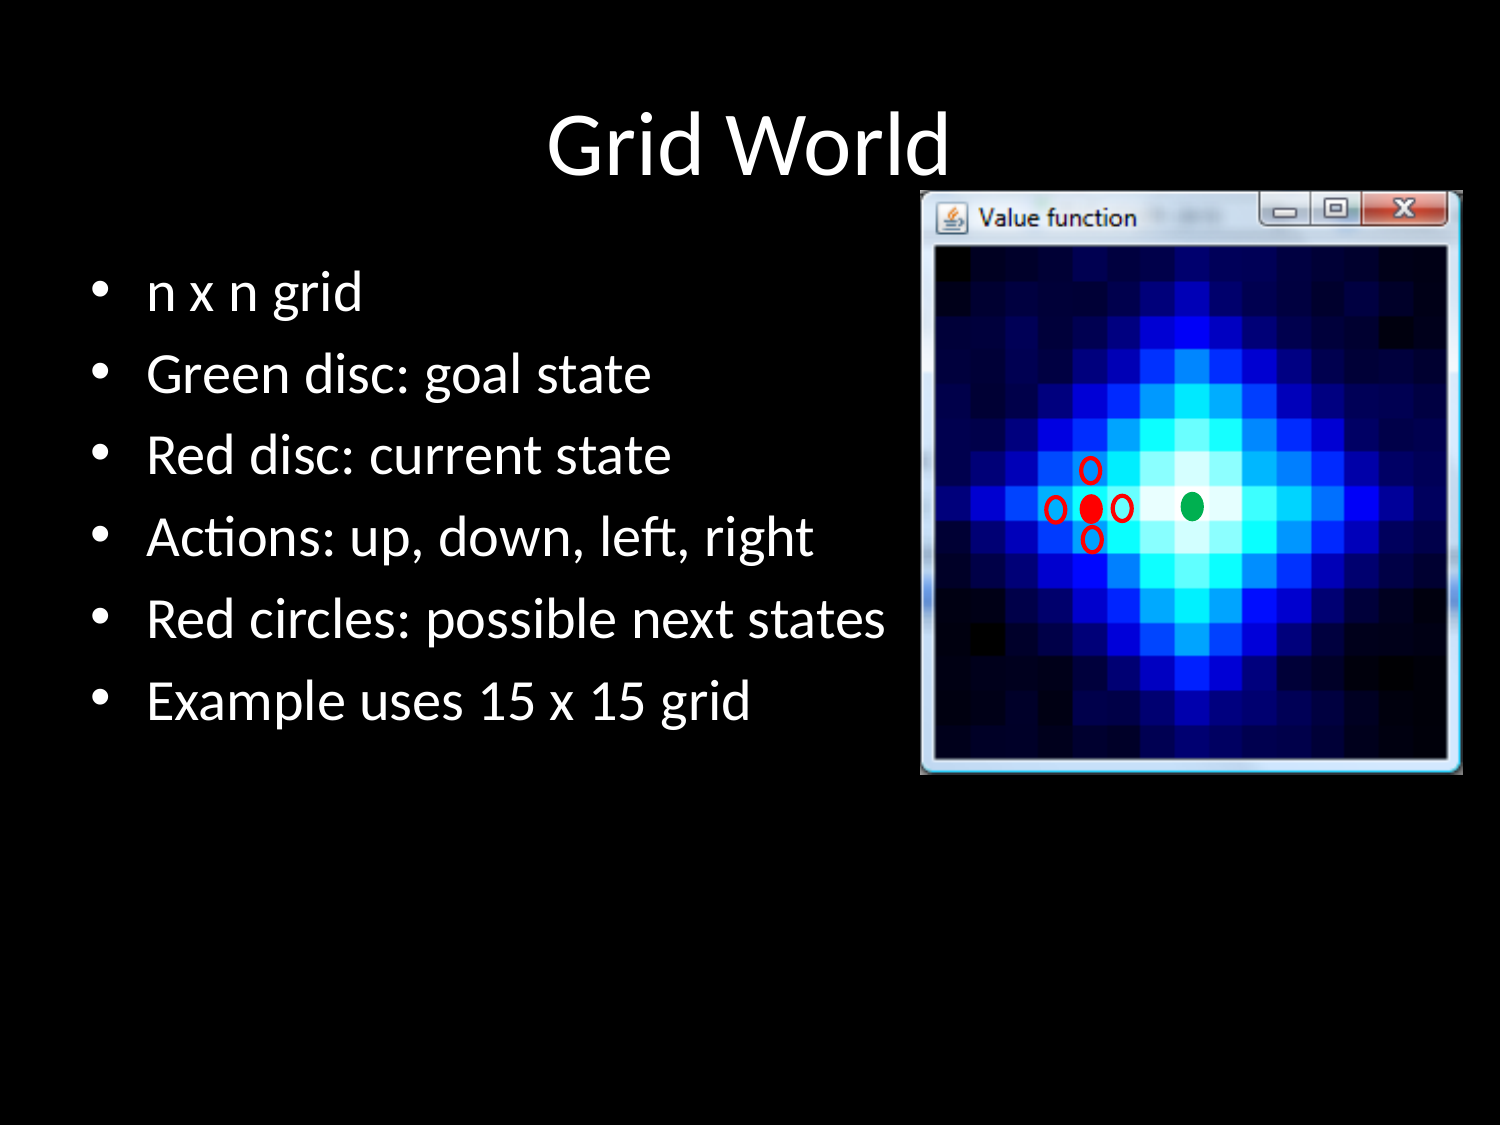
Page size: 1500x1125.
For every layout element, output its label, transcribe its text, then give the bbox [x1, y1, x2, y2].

list n x n grid Green disc: goal state Red disc: current state Actions: up, down, left, right Red circles: possible next states Example uses 15 x 15 grid [74, 245, 976, 1091]
title Grid World [74, 44, 1426, 233]
picture [919, 190, 1464, 775]
